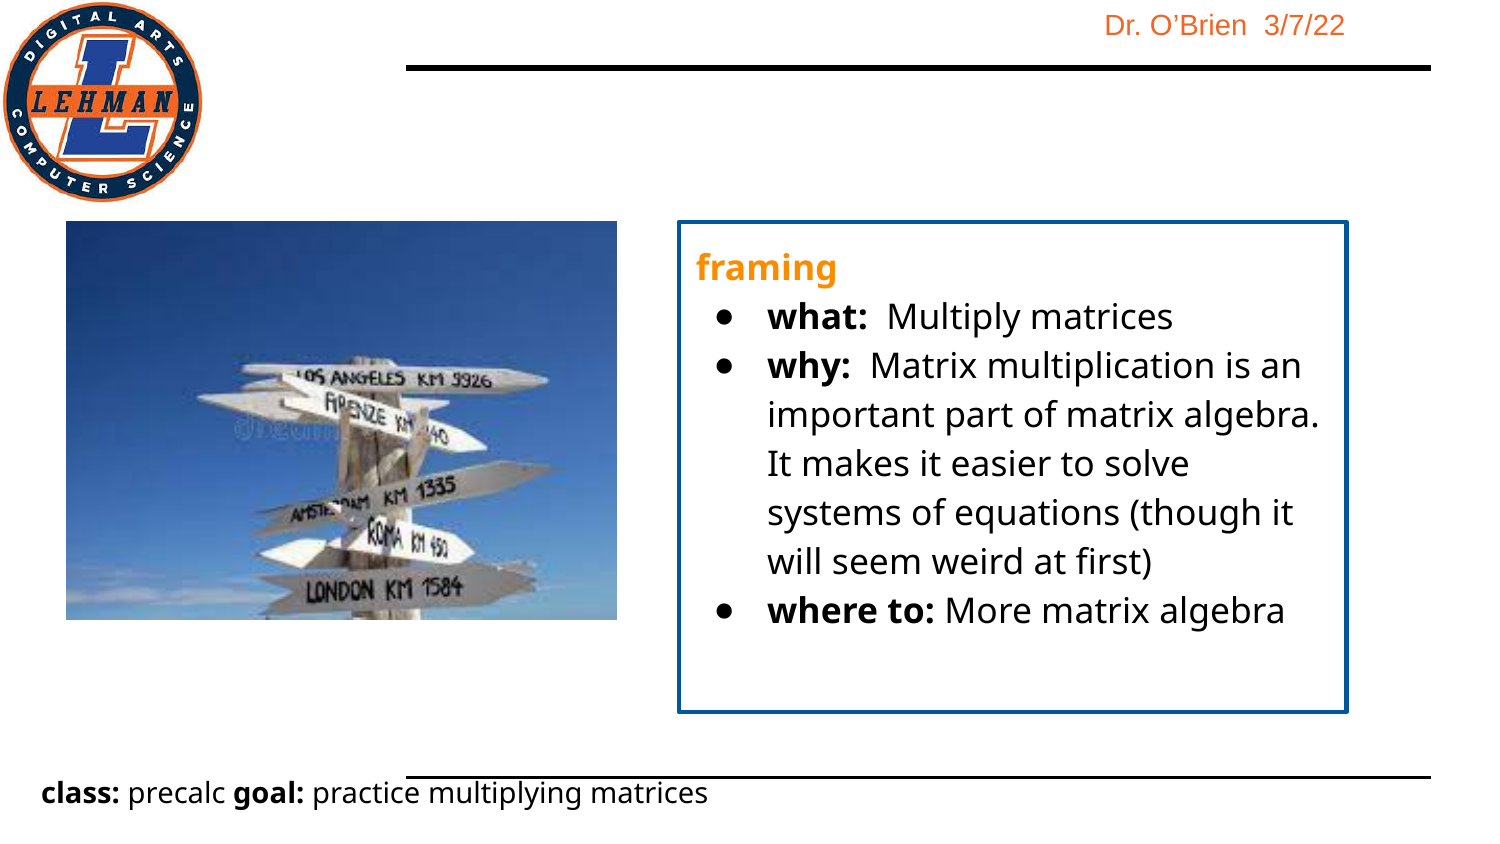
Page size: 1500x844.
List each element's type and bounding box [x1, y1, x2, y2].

text_box [678, 221, 1347, 713]
picture [66, 221, 618, 620]
picture [0, 0, 204, 204]
